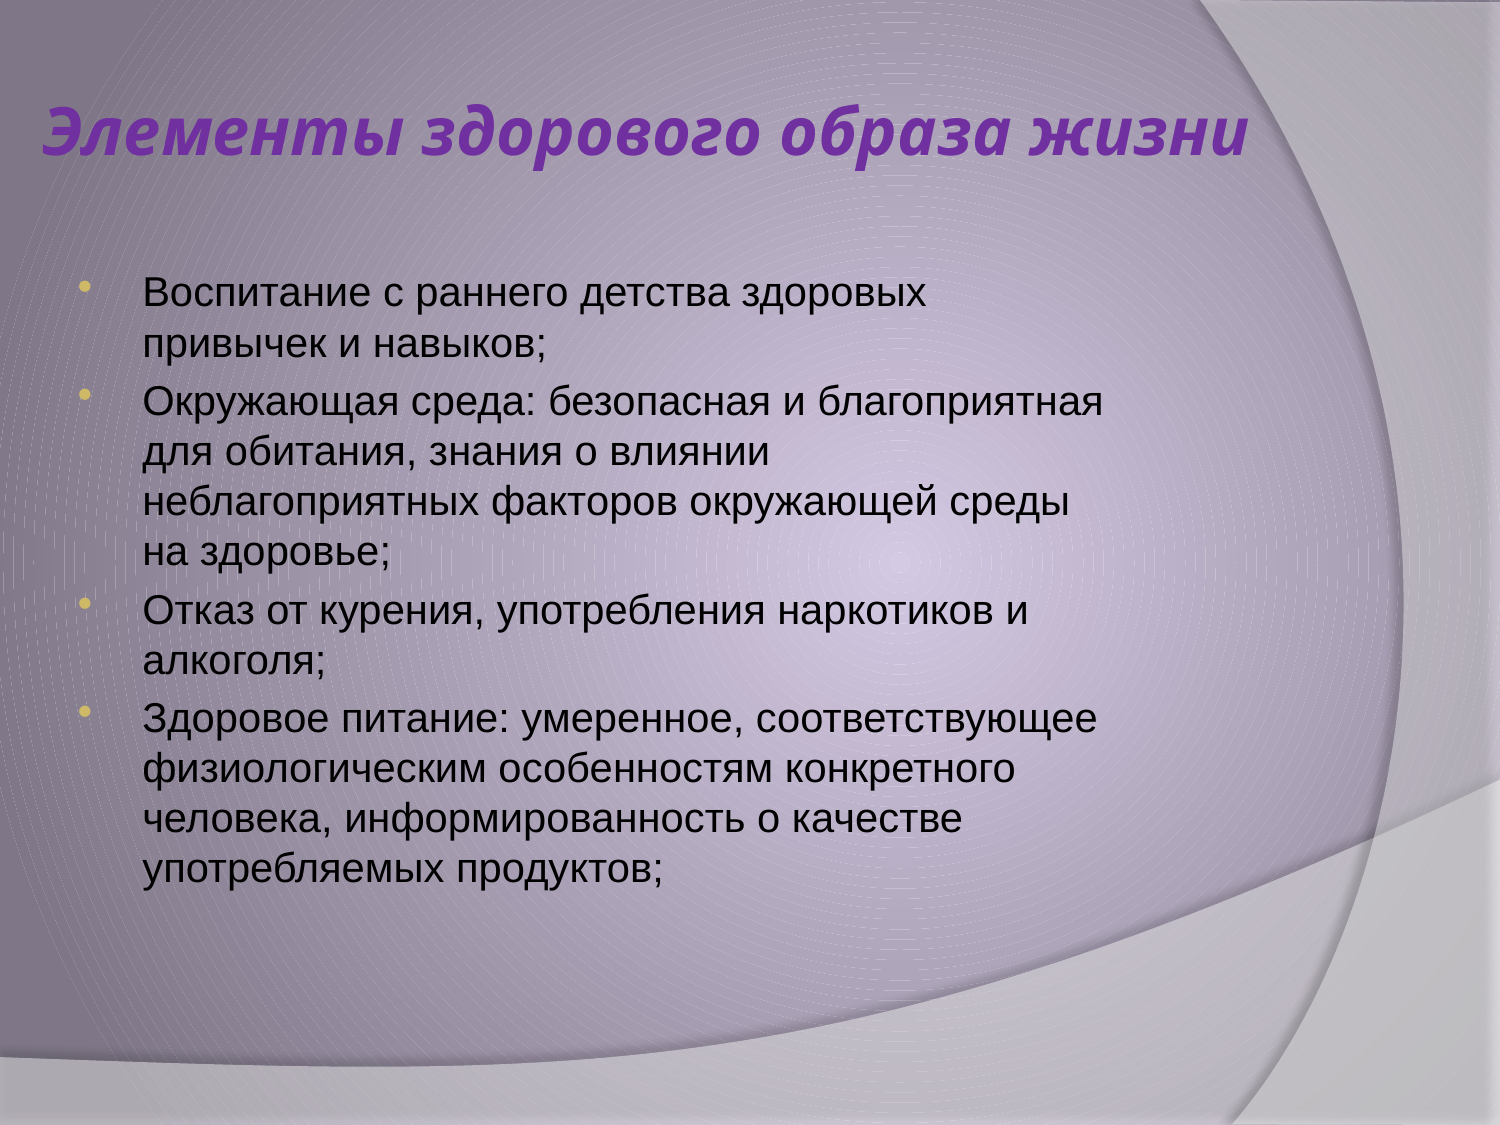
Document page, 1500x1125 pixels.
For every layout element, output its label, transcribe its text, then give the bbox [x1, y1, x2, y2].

list Воспитание с раннего детства здоровых привычек и навыков; Окружающая среда: безопасная и благоприятная для обитания, знания о влиянии неблагоприятных факторов окружающей среды на здоровье; Отказ от курения, употребления наркотиков и алкоголя; Здоровое питание: умеренное, соответствующее физиологическим особенностям конкретного человека, информированность о качестве употребляемых продуктов; [58, 257, 1121, 1001]
title Элементы здорового образа жизни [35, 35, 1266, 223]
